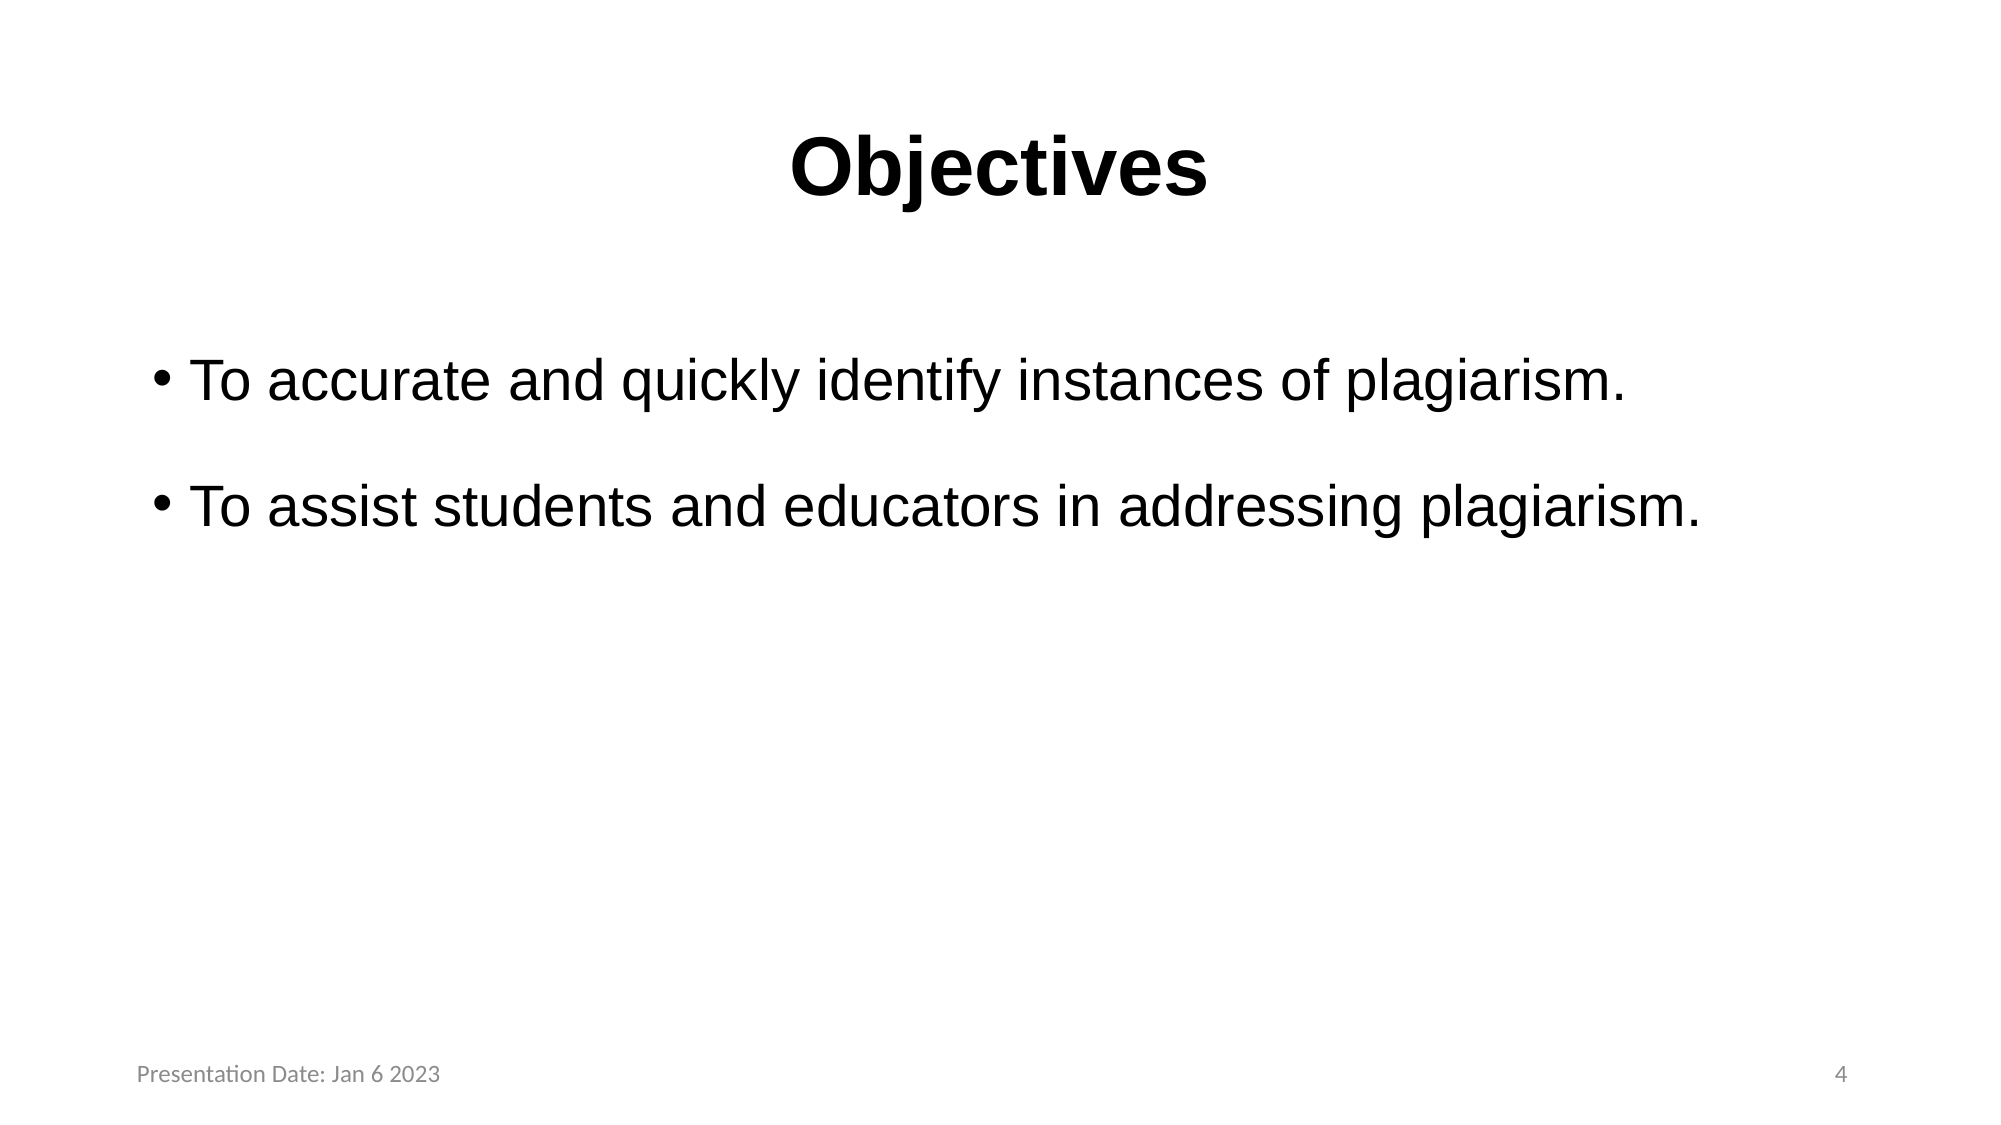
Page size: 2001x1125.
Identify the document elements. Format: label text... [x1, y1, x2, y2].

slide_number 3 [1412, 1042, 1863, 1103]
list To accurate and quickly identify instances of plagiarism. To assist students and educators in addressing plagiarism. [137, 299, 1863, 1014]
title Objectives [137, 59, 1863, 278]
footer Presentation Date: Jan 6 2023 [0, 1042, 627, 1103]
